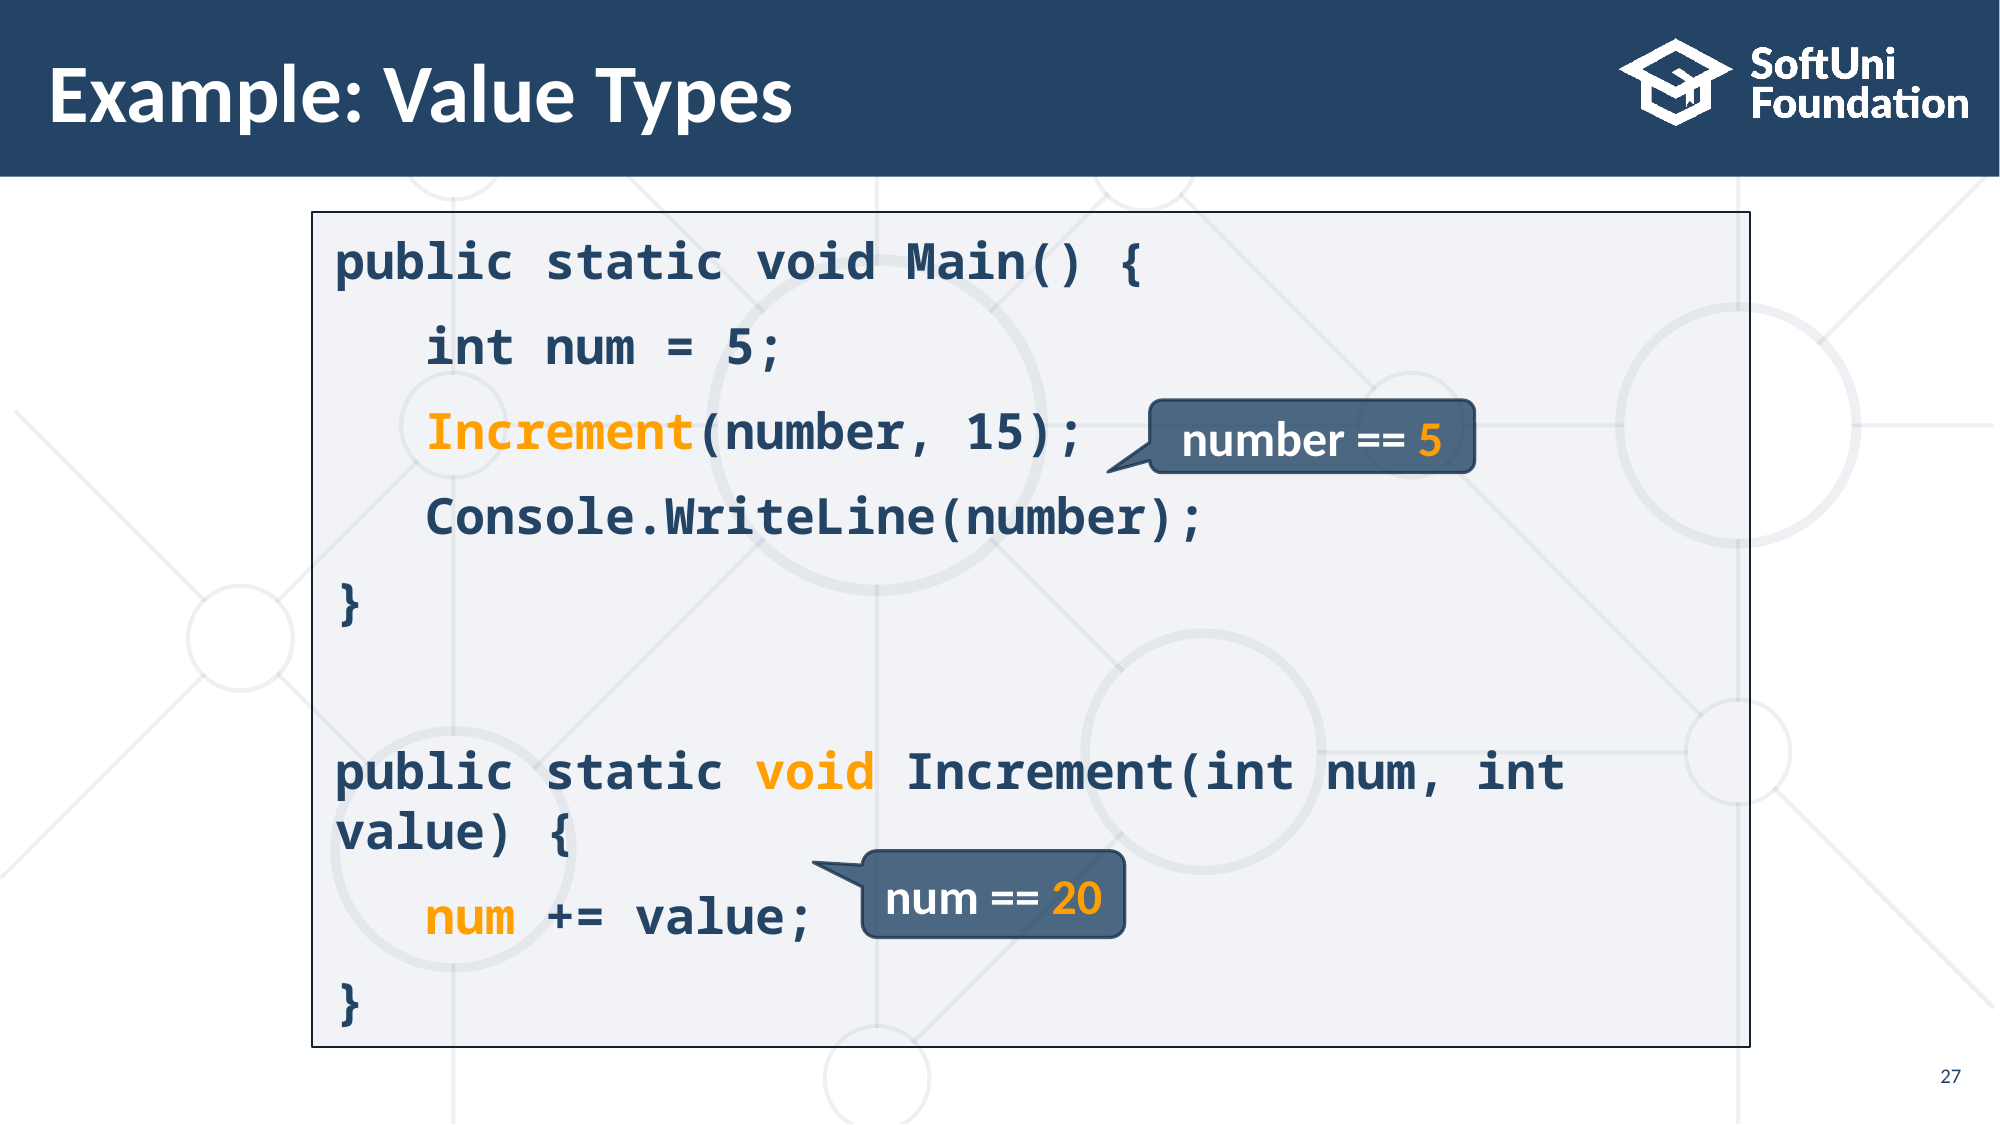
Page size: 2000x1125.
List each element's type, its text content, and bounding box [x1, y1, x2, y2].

text_box num == 20 [811, 848, 1127, 940]
text_box public static void Main() { int num = 5; Increment(number, 15); Console.WriteLine(number); } public static void Increment(int num, int value) { num += value; } [312, 211, 1750, 1048]
text_box number == 5 [1105, 397, 1477, 475]
slide_number 27 [1896, 1049, 1968, 1101]
picture [1618, 38, 1968, 126]
title Example: Value Types [31, 16, 1591, 162]
